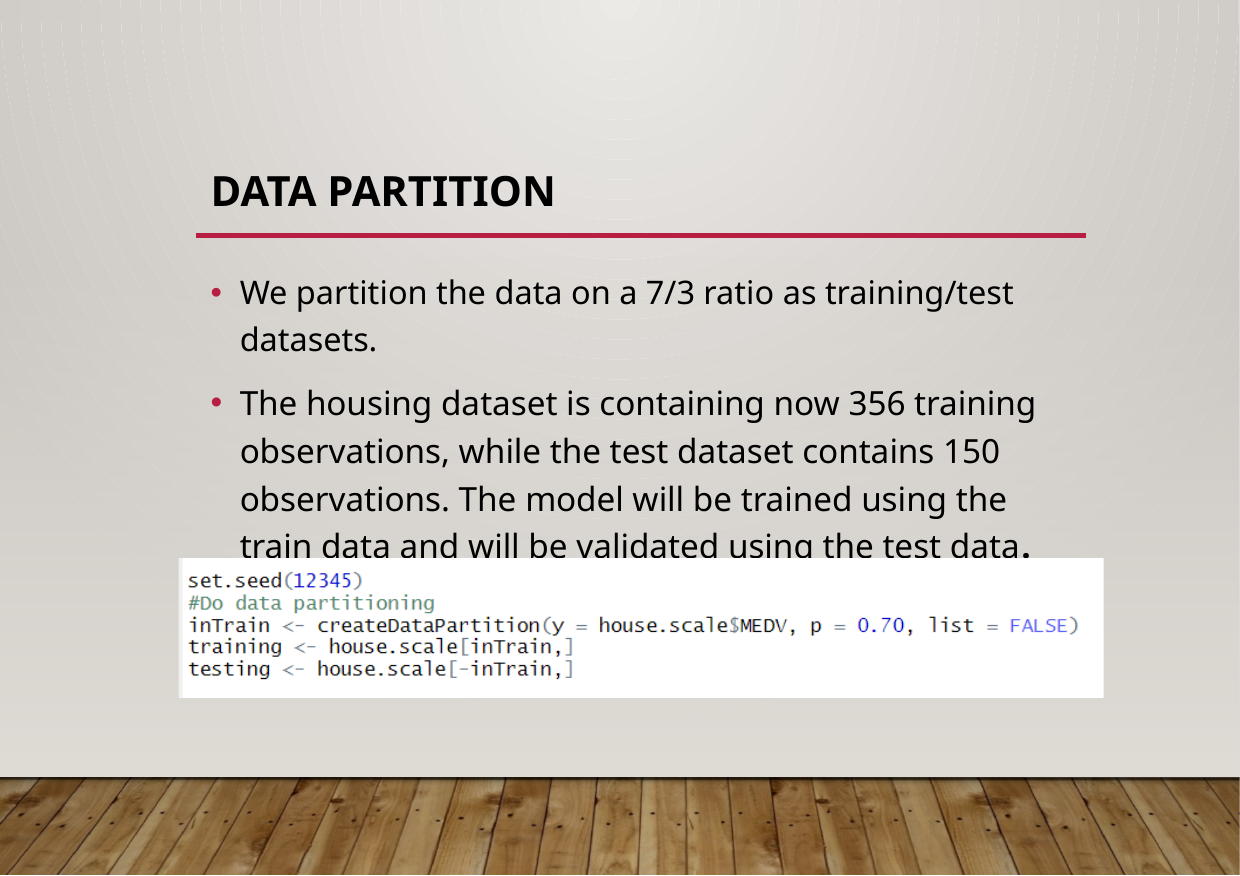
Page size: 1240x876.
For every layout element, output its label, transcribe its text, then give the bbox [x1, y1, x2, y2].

picture [0, 777, 1240, 875]
title Data partition [195, 162, 1087, 237]
picture [178, 557, 1104, 698]
list We partition the data on a 7/3 ratio as training/test datasets. The housing dataset is containing now 356 training observations, while the test dataset contains 150 observations. The model will be trained using the train data and will be validated using the test data. [195, 257, 1087, 557]
